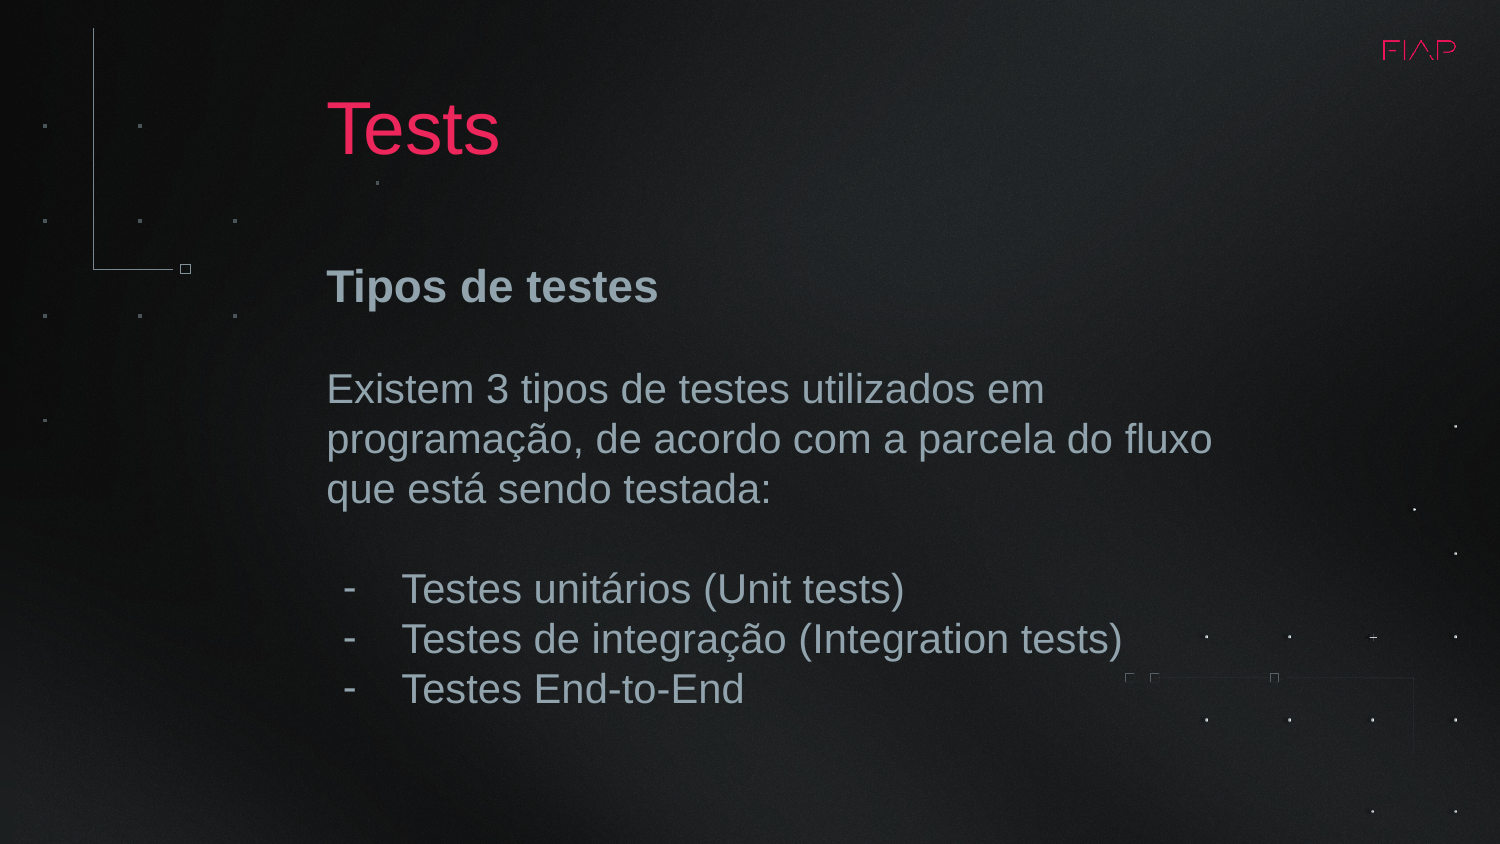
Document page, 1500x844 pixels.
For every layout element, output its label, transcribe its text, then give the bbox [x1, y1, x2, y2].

picture [0, 0, 1500, 844]
text_box Tests [383, 72, 1126, 177]
text_box Tipos de testes Existem 3 tipos de testes utilizados em programação, de acordo com a parcela do fluxo que está sendo testada: Testes unitários (Unit tests) Testes de integração (Integration tests) Testes End-to-End [311, 249, 1292, 720]
